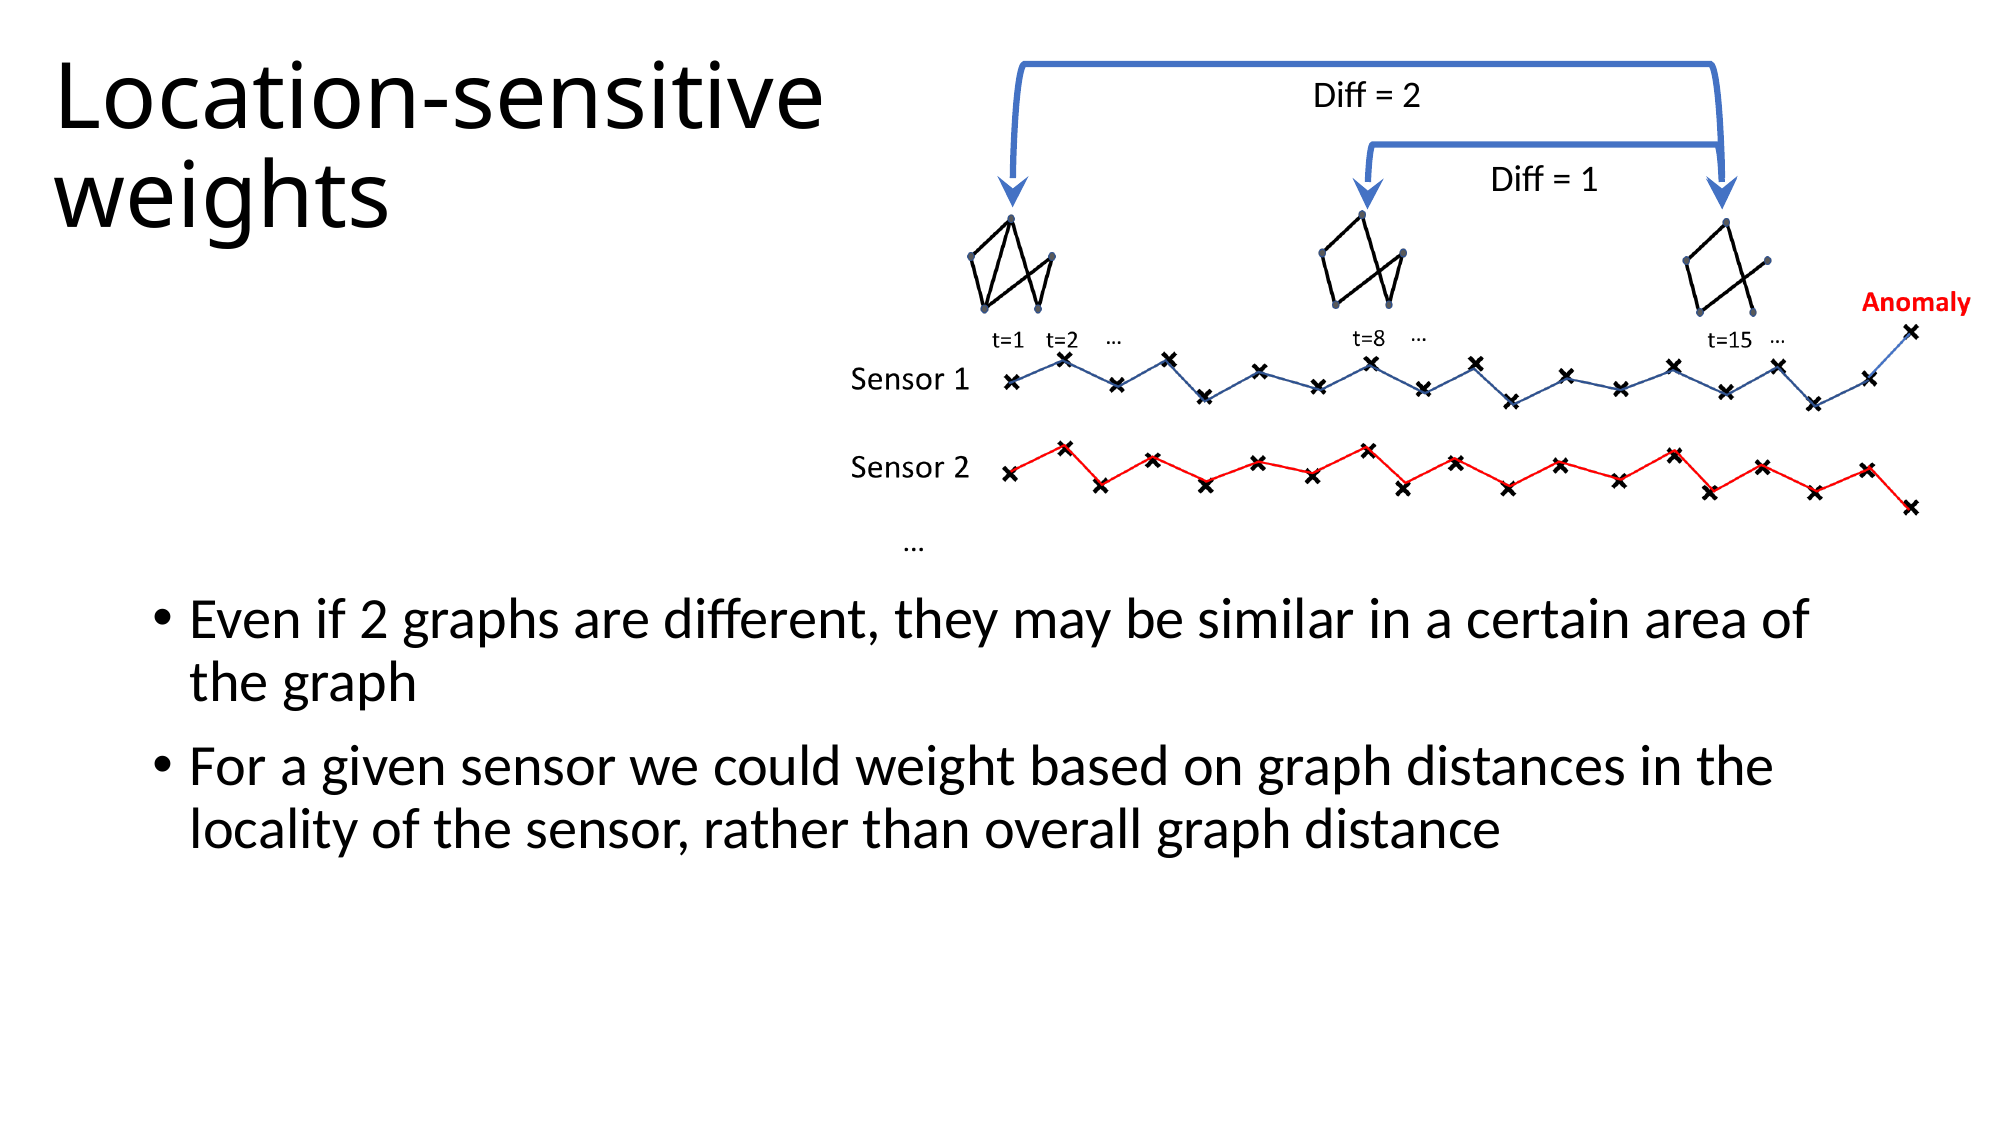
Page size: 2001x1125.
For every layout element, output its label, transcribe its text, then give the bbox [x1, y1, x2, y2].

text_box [830, 63, 1989, 581]
list Even if 2 graphs are different, they may be similar in a certain area of the graph For a given sensor we could weight based on graph distances in the locality of the sensor, rather than overall graph distance [137, 580, 1895, 1014]
title Location-sensitive weights [38, 39, 1764, 258]
